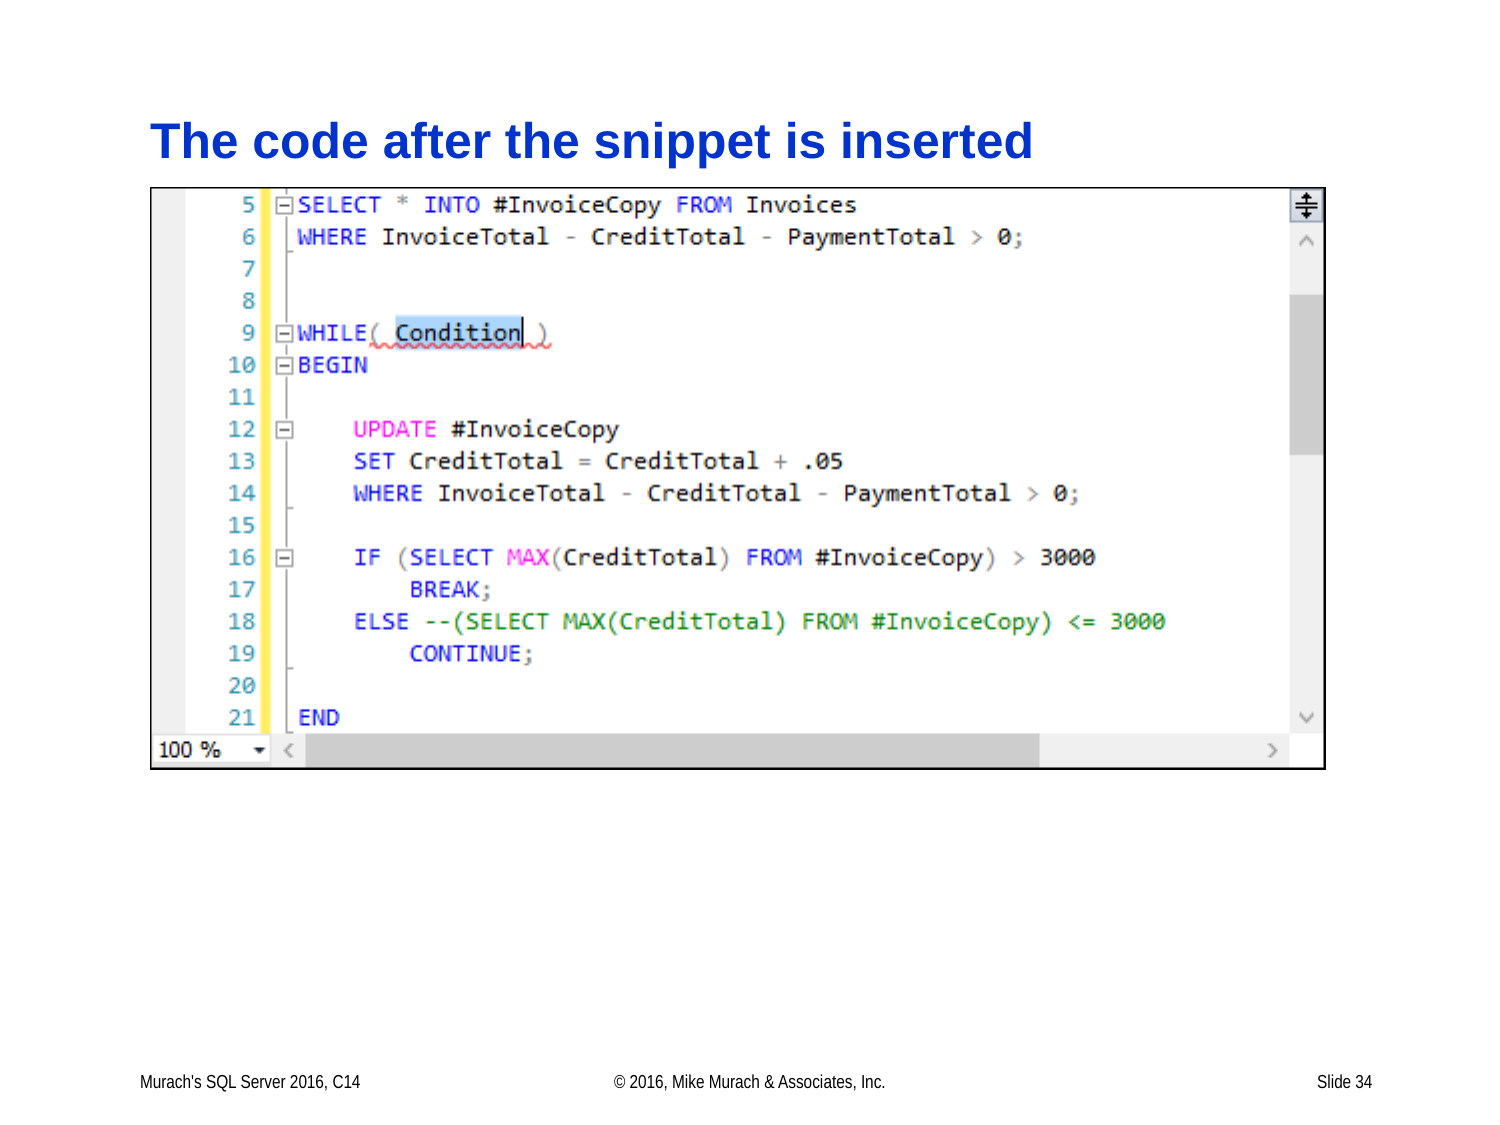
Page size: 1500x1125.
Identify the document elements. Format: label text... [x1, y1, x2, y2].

slide_number Murach's SQL Server 2016, C14 [124, 1024, 451, 1101]
slide_number Slide 34 [1074, 1024, 1388, 1101]
footer © 2016, Mike Murach & Associates, Inc. [474, 1024, 1026, 1101]
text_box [149, 112, 1347, 204]
picture [149, 187, 1327, 770]
